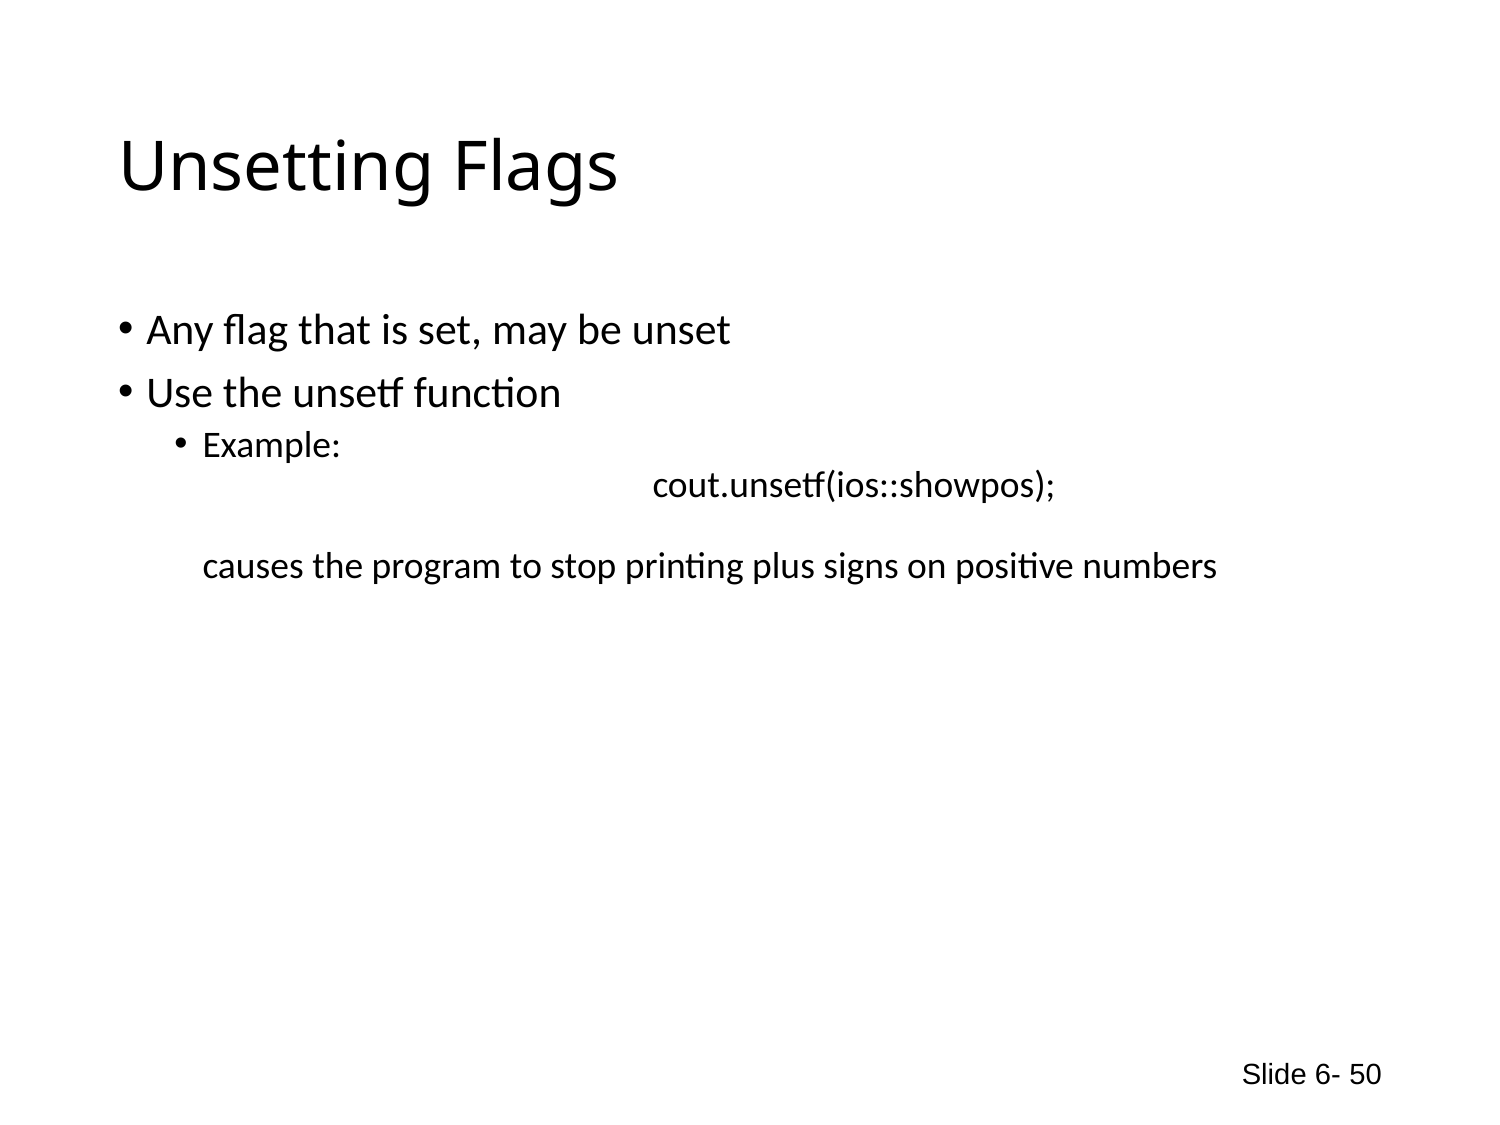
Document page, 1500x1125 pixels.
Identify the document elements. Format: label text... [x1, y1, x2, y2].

list Any flag that is set, may be unset Use the unsetf function Example: cout.unsetf(ios::showpos); causes the program to stop printing plus signs on positive numbers [103, 299, 1397, 675]
slide_number Slide 6- 50 [1059, 1042, 1397, 1103]
title Unsetting Flags [103, 59, 1397, 278]
